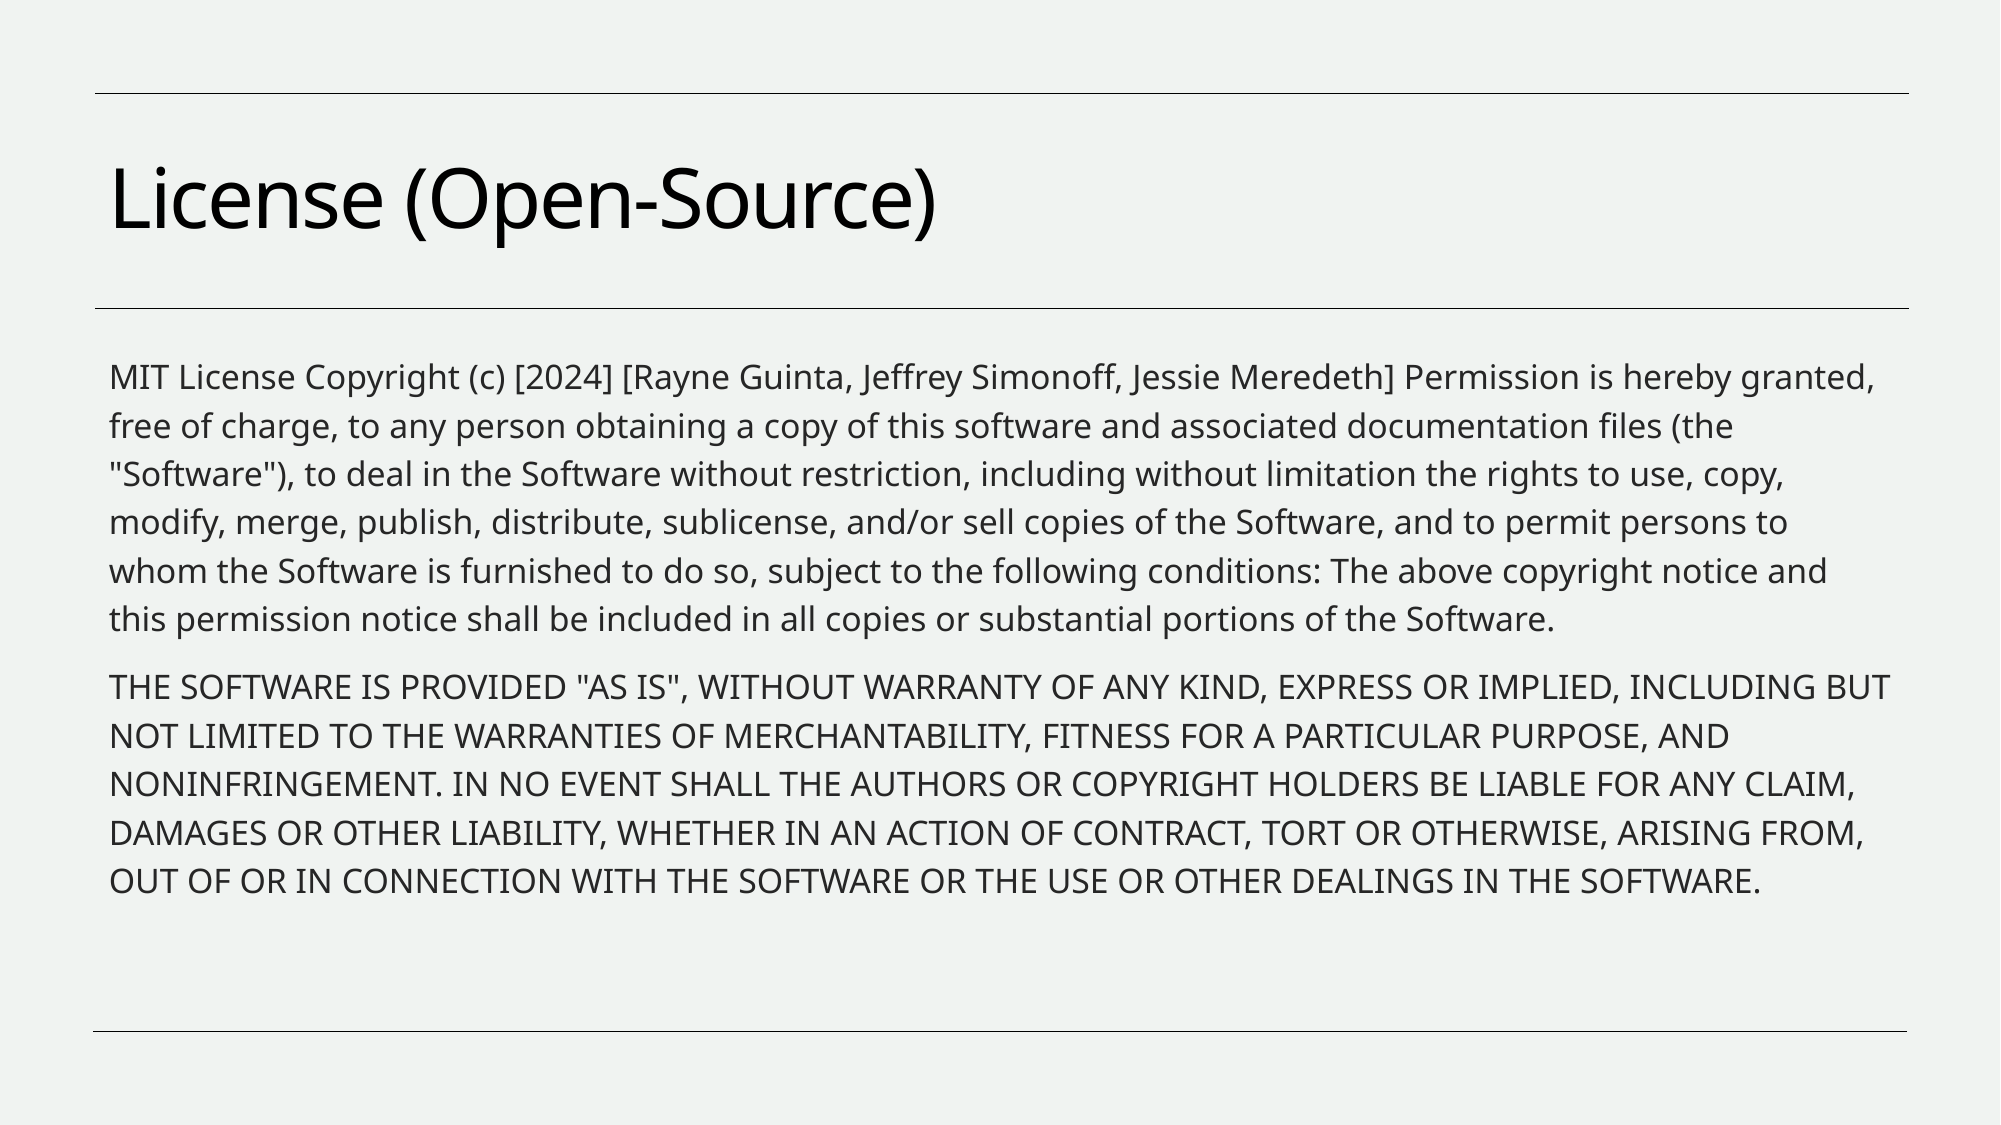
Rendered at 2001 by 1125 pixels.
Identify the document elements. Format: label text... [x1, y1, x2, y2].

list MIT License Copyright (c) [2024] [Rayne Guinta, Jeffrey Simonoff, Jessie Meredeth] Permission is hereby granted, free of charge, to any person obtaining a copy of this software and associated documentation files (the "Software"), to deal in the Software without restriction, including without limitation the rights to use, copy, modify, merge, publish, distribute, sublicense, and/or sell copies of the Software, and to permit persons to whom the Software is furnished to do so, subject to the following conditions: The above copyright notice and this permission notice shall be included in all copies or substantial portions of the Software. THE SOFTWARE IS PROVIDED "AS IS", WITHOUT WARRANTY OF ANY KIND, EXPRESS OR IMPLIED, INCLUDING BUT NOT LIMITED TO THE WARRANTIES OF MERCHANTABILITY, FITNESS FOR A PARTICULAR PURPOSE, AND NONINFRINGEMENT. IN NO EVENT SHALL THE AUTHORS OR COPYRIGHT HOLDERS BE LIABLE FOR ANY CLAIM, DAMAGES OR OTHER LIABILITY, WHETHER IN AN ACTION OF CONTRACT, TORT OR OTHERWISE, ARISING FROM, OUT OF OR IN CONNECTION WITH THE SOFTWARE OR THE USE OR OTHER DEALINGS IN THE SOFTWARE. [93, 340, 1908, 983]
title License (Open-Source) [93, 113, 1907, 291]
